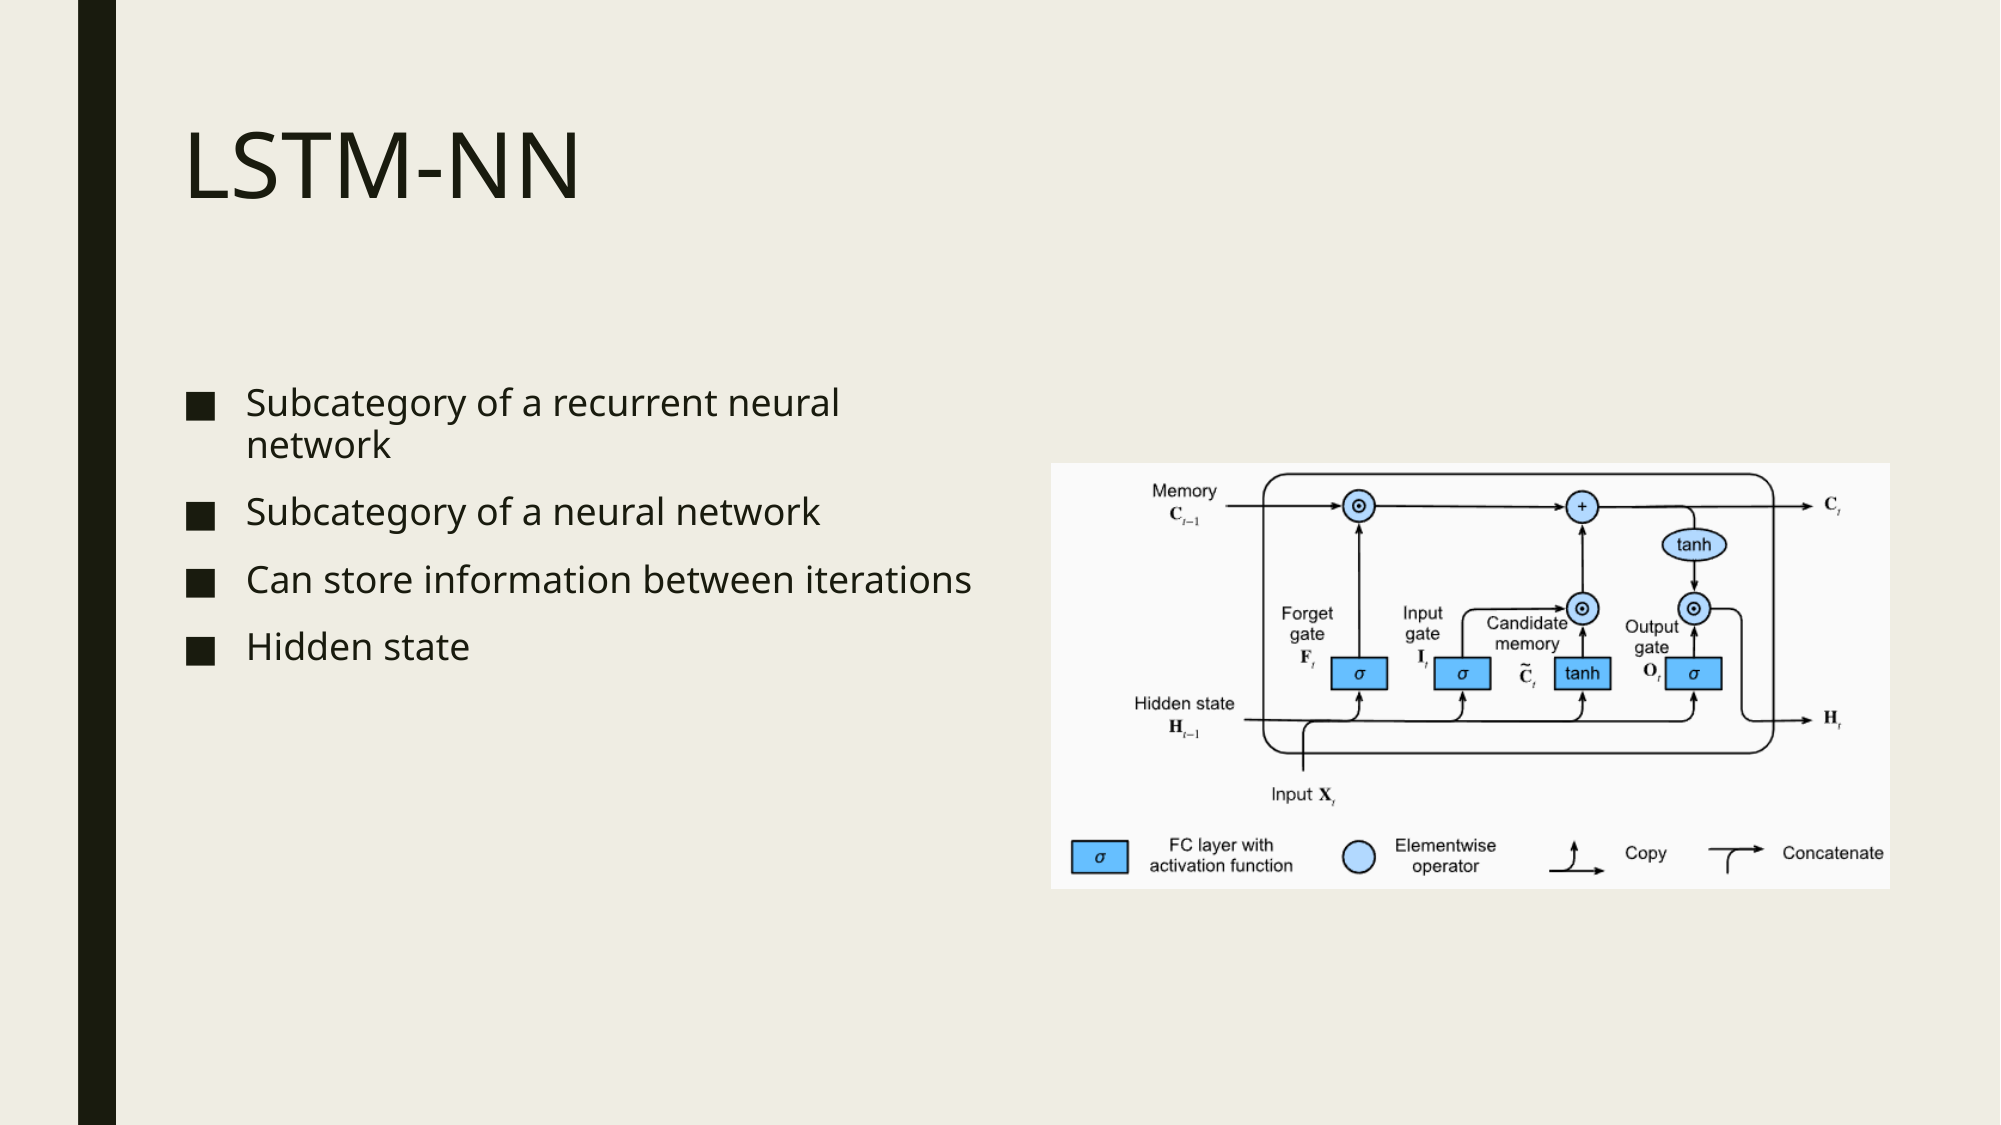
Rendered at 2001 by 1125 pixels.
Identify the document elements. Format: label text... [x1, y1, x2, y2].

text_box [76, 0, 119, 1125]
picture [1051, 463, 1890, 889]
list Subcategory of a recurrent neural network Subcategory of a neural network Can store information between iterations Hidden state [167, 375, 1000, 963]
title LSTM-NN [167, 112, 1890, 357]
